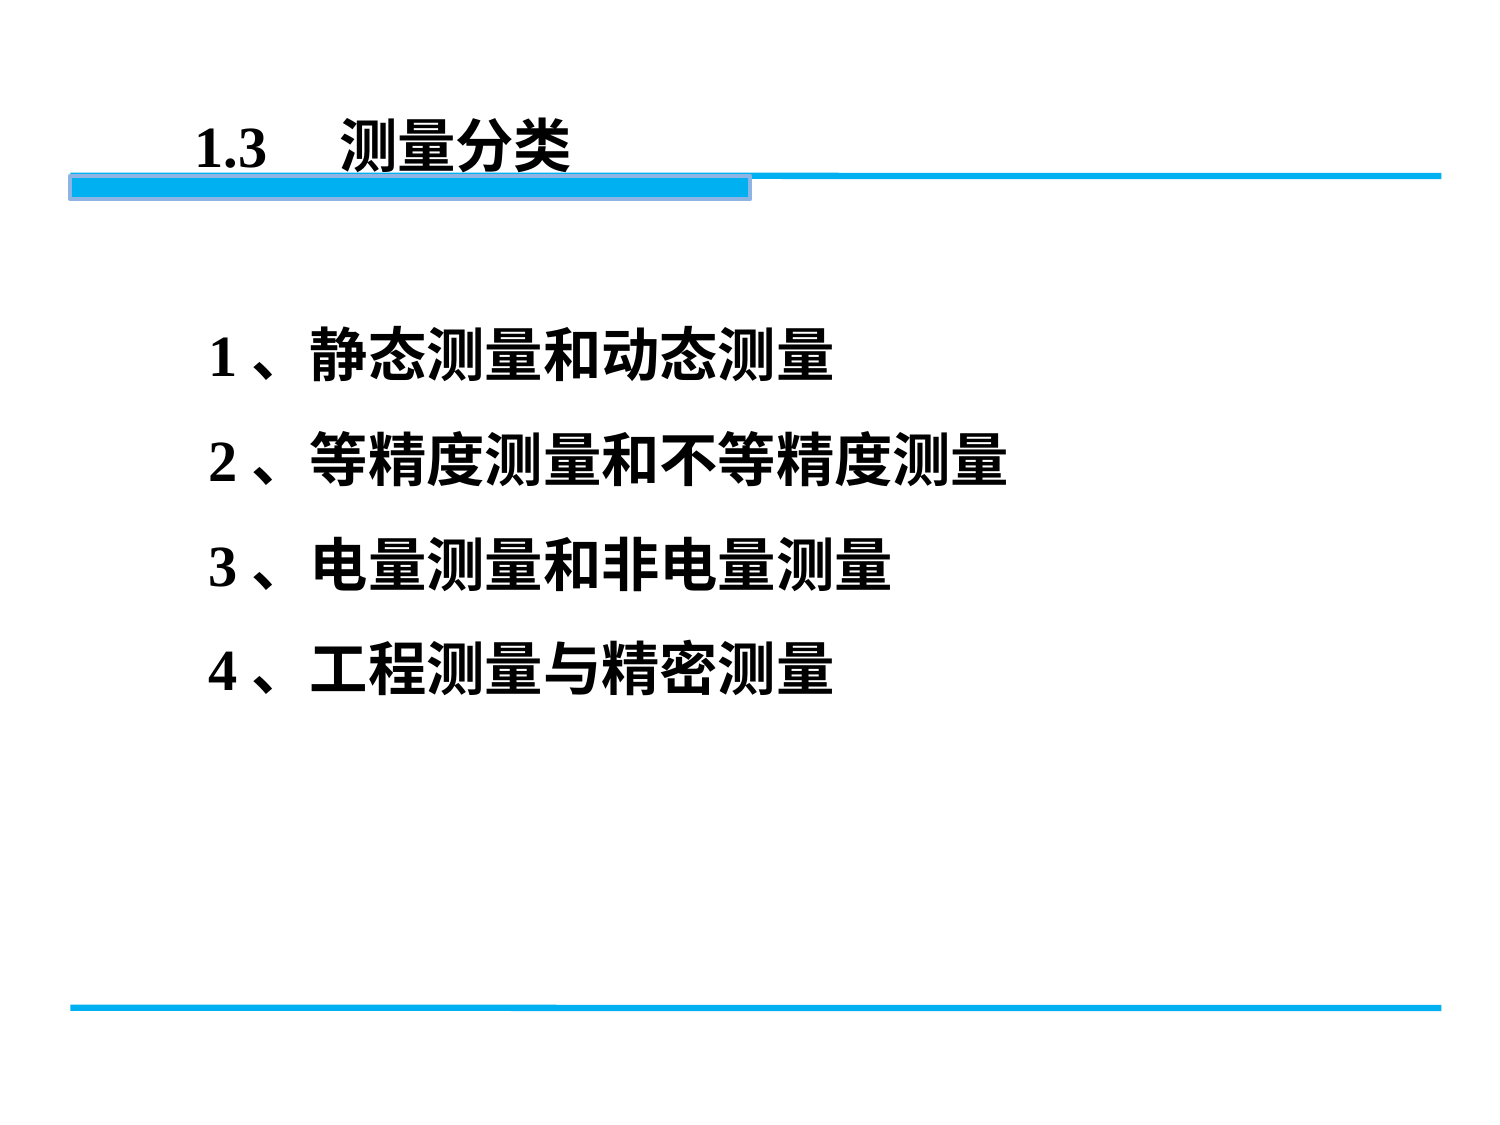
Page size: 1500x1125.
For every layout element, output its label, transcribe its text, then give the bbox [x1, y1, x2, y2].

list 1.3 测量分类 1、静态测量和动态测量 2、等精度测量和不等精度测量 3、电量测量和非电量测量 4、工程测量与精密测量 [135, 66, 1376, 1012]
